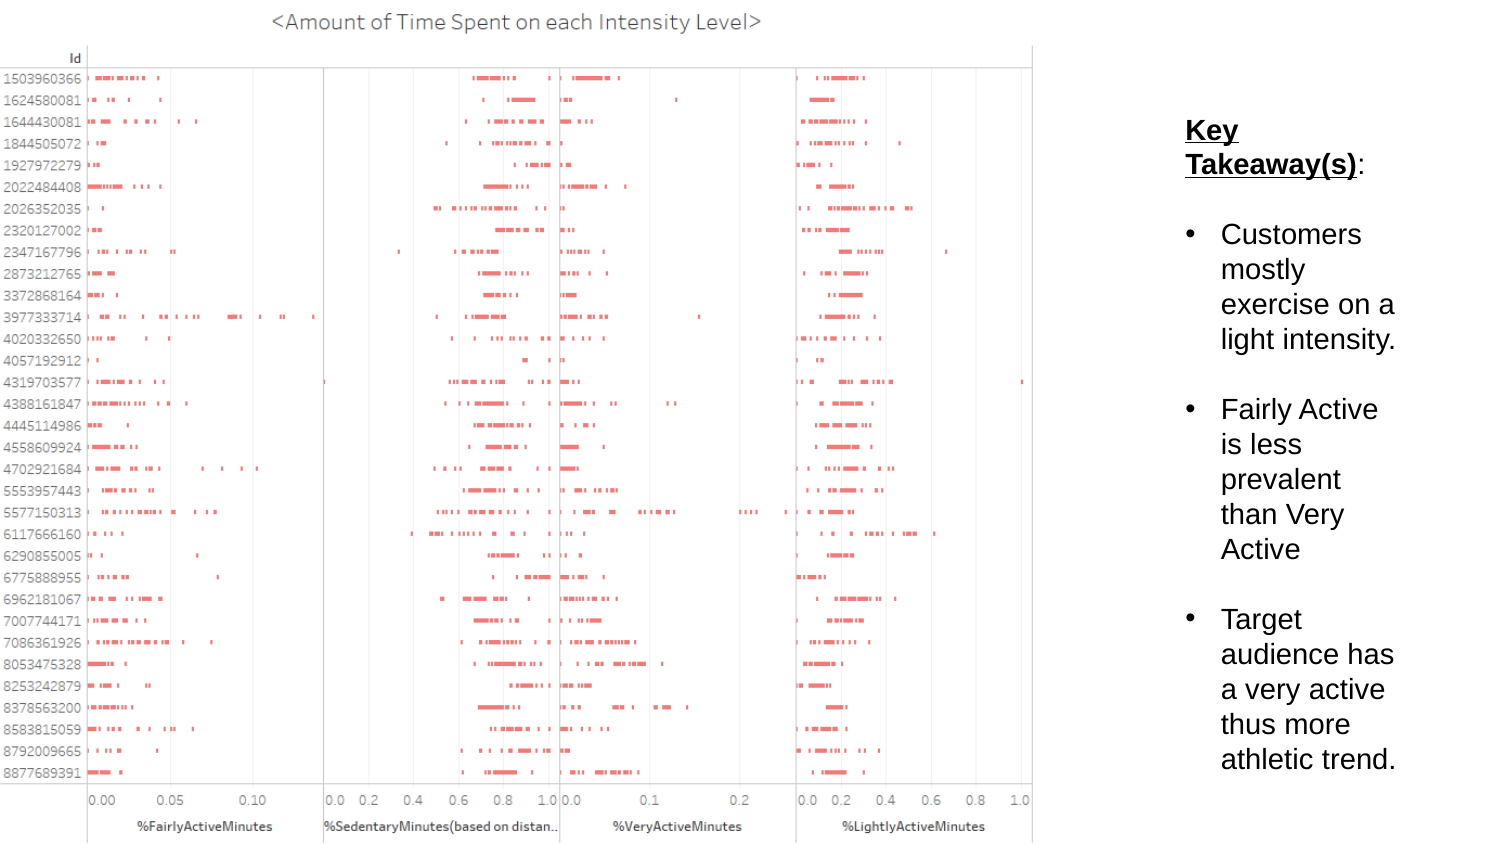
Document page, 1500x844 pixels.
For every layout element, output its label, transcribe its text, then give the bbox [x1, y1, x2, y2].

picture [0, 0, 1034, 844]
text_box Key Takeaway(s): Customers mostly exercise on a light intensity. Fairly Active is less prevalent than Very Active Target audience has a very active thus more athletic trend. [1170, 103, 1421, 783]
